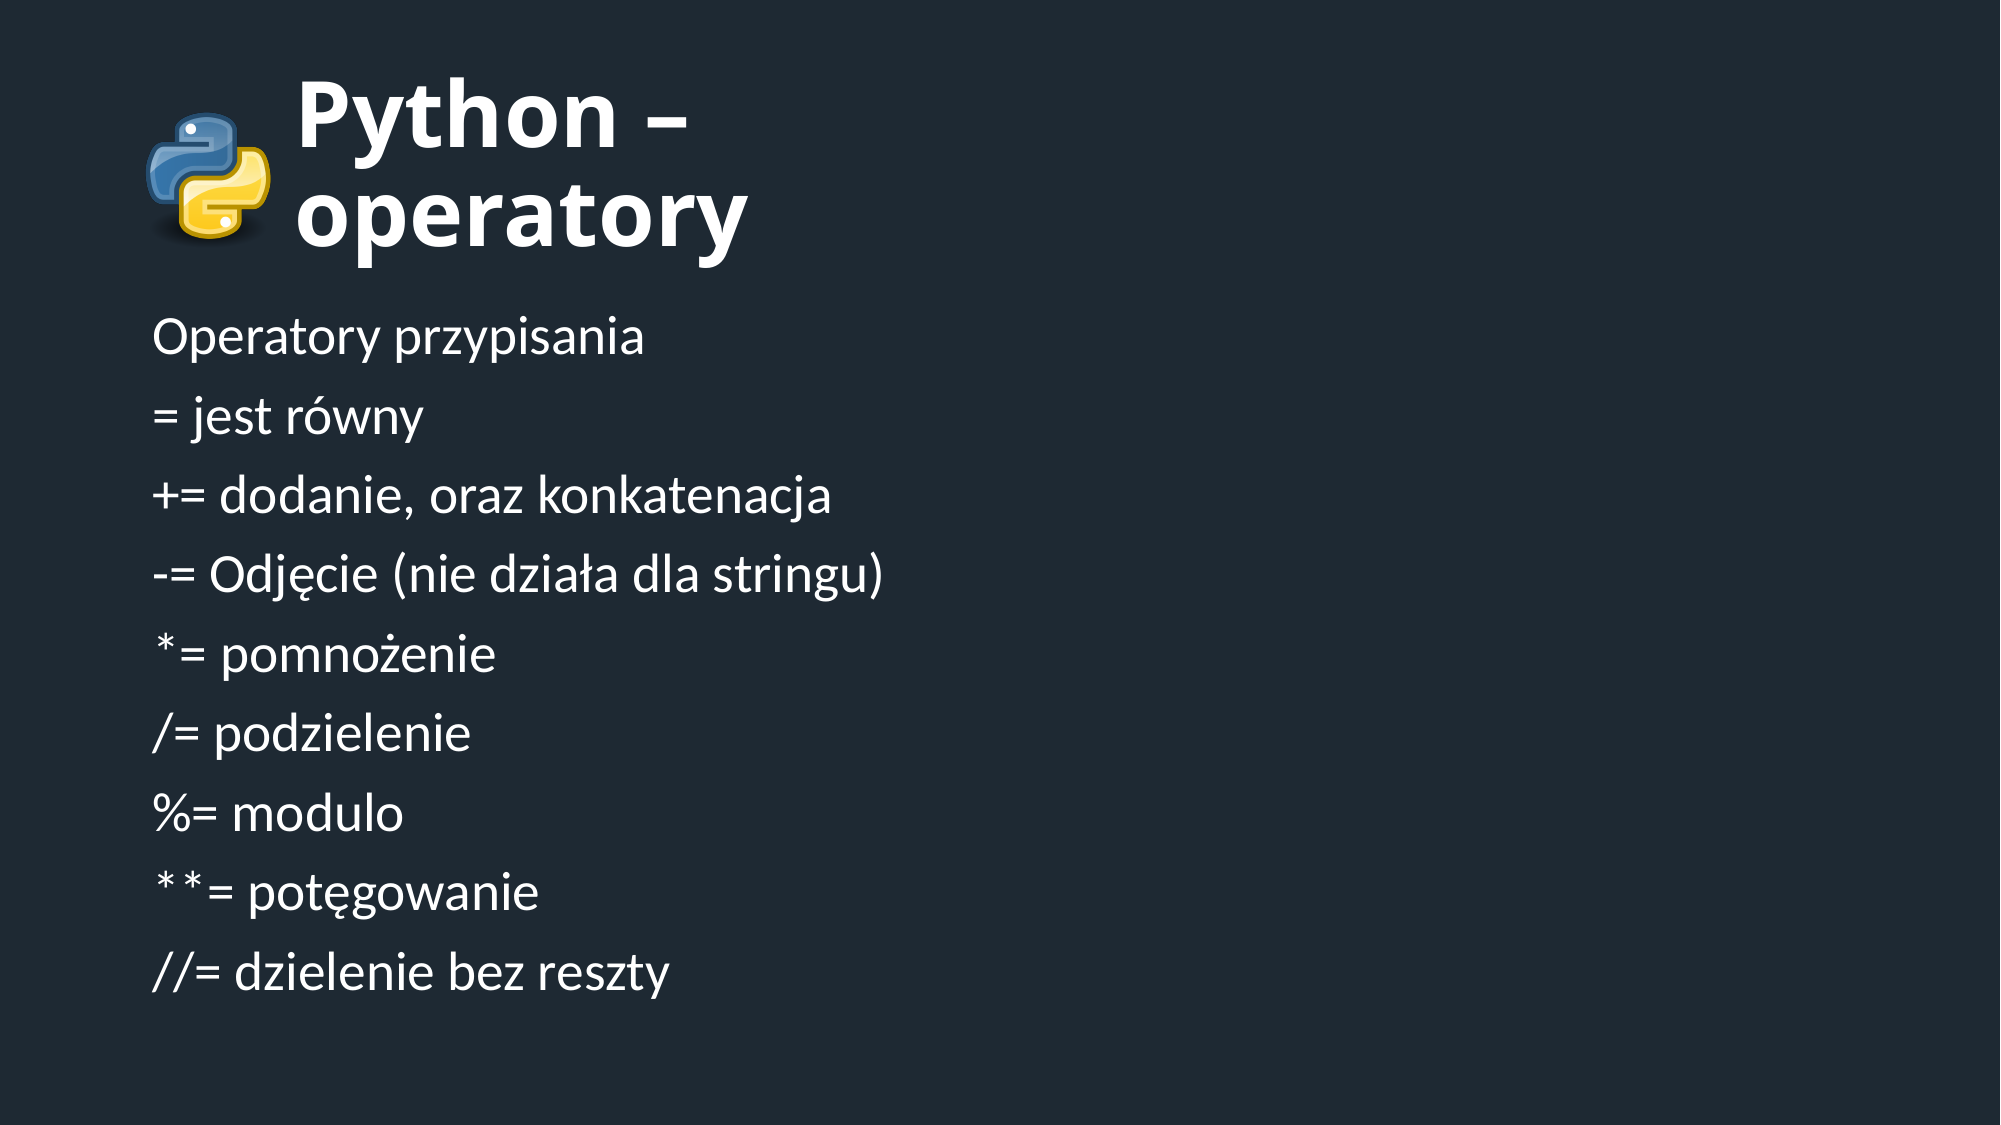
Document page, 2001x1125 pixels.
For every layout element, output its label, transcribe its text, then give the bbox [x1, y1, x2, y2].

list Operatory przypisania = jest równy += dodanie, oraz konkatenacja -= Odjęcie (nie działa dla stringu) *= pomnożenie /= podzielenie %= modulo **= potęgowanie //= dzielenie bez reszty [137, 299, 1863, 1014]
title Python – operatory [279, 58, 1145, 277]
picture [137, 109, 279, 252]
